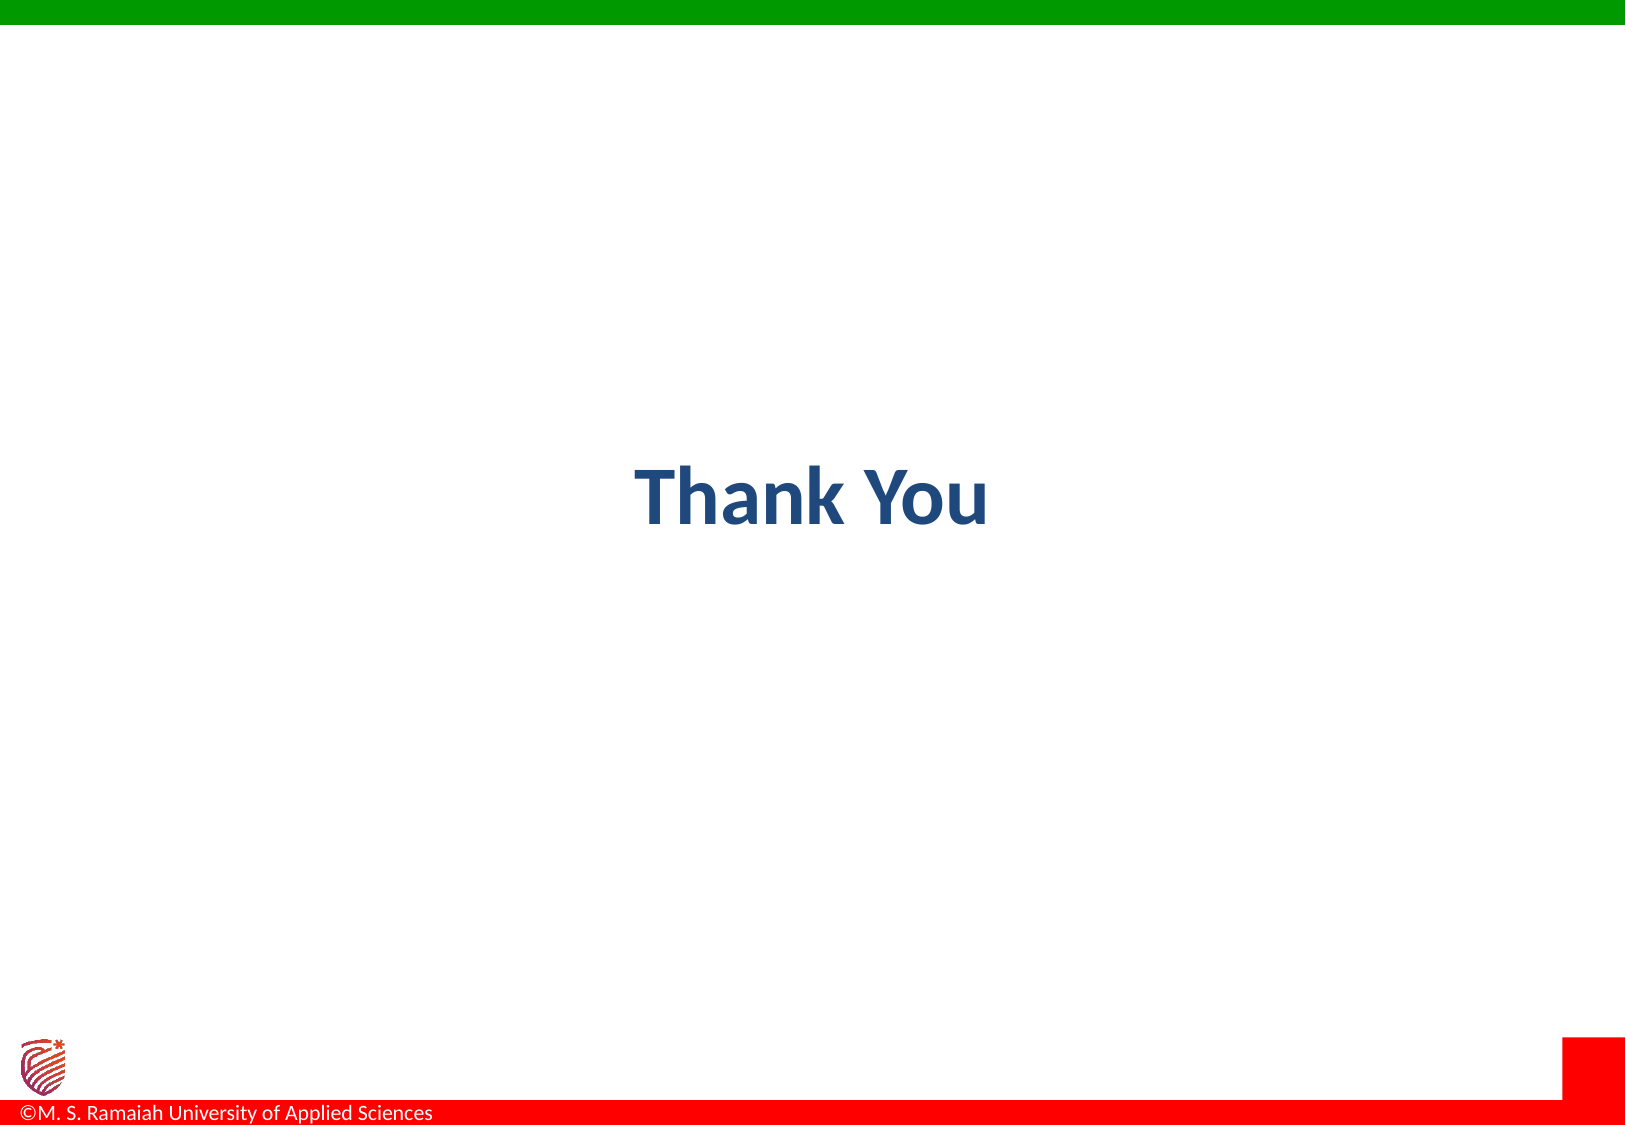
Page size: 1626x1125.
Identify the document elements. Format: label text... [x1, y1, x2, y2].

picture [21, 1039, 65, 1096]
title Thank You [121, 433, 1504, 675]
